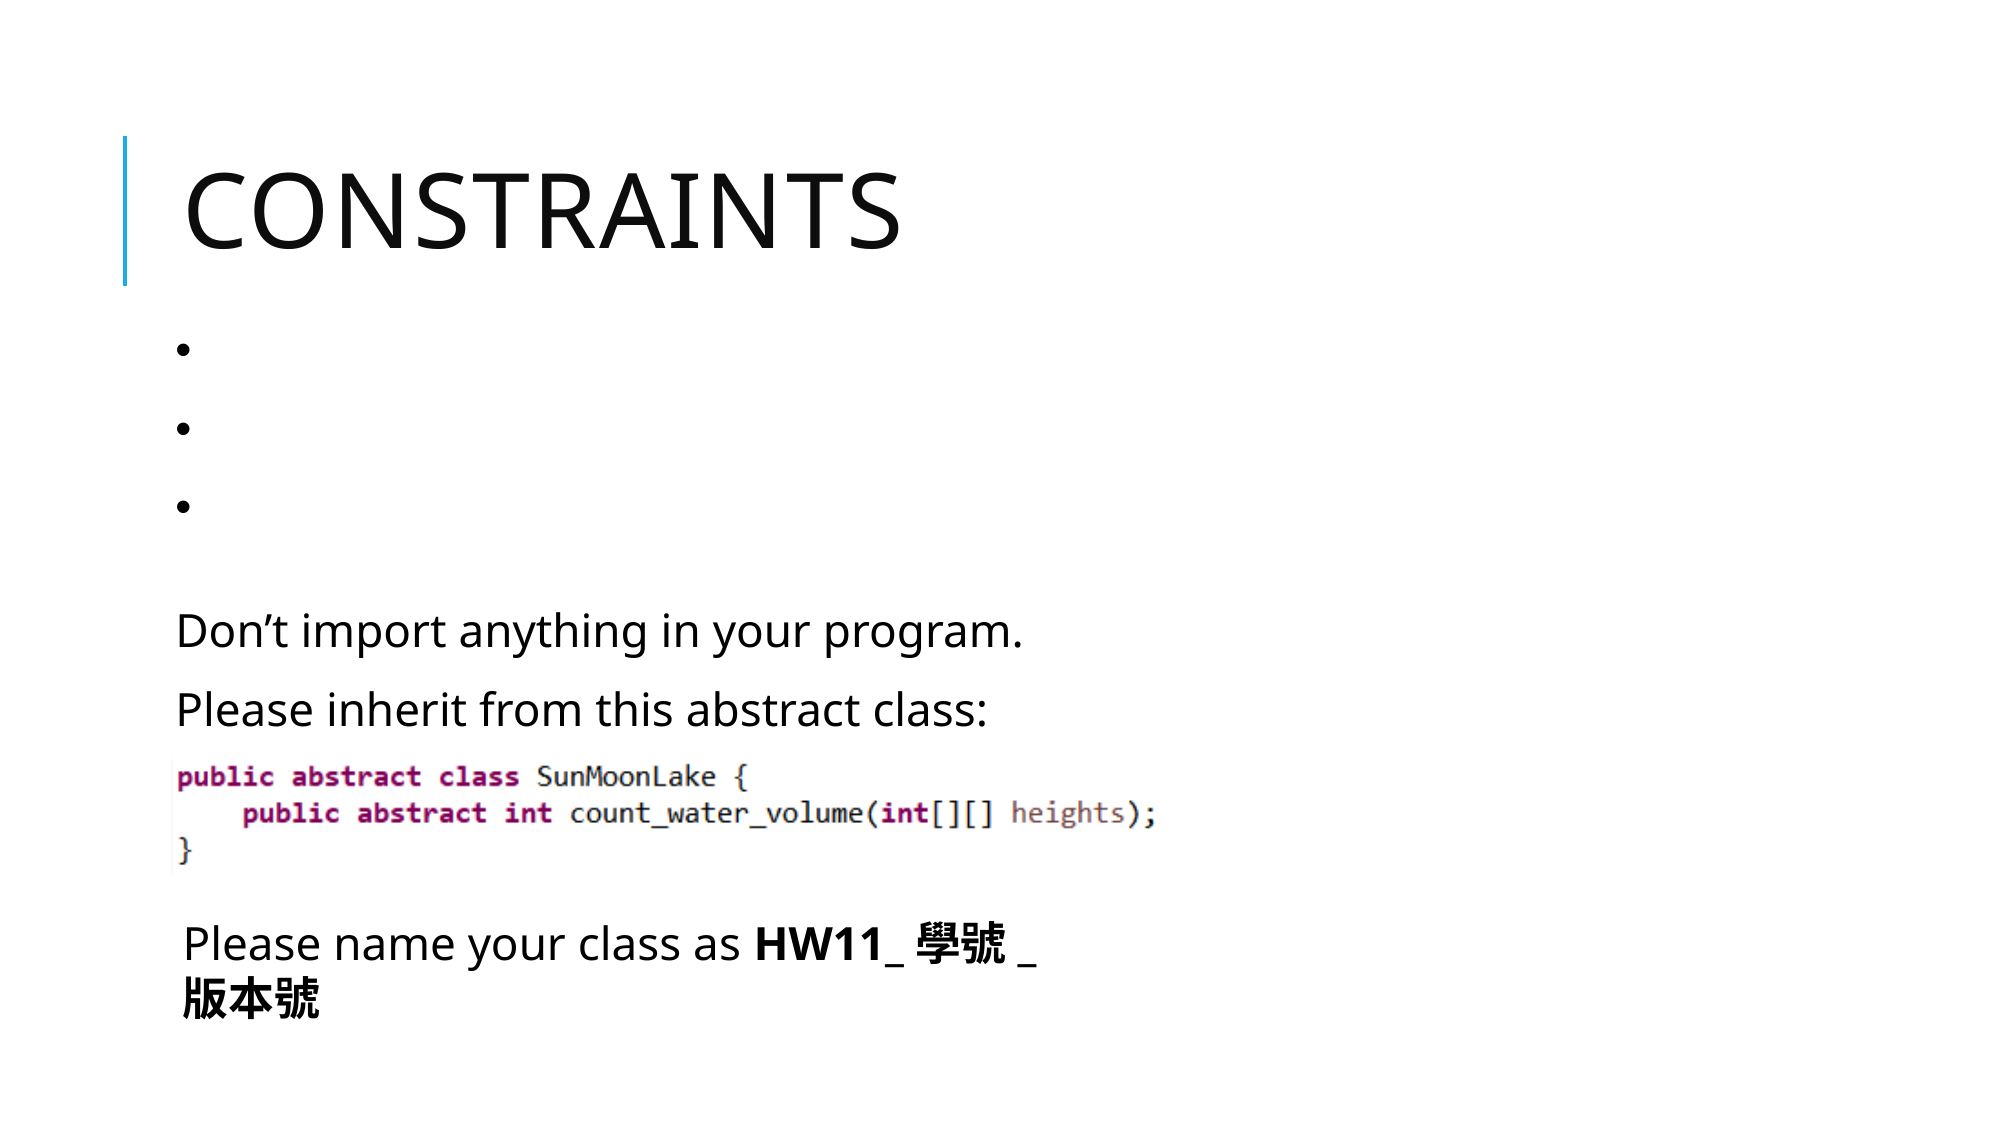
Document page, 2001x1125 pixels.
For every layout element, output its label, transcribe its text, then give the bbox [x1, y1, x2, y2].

list Don’t import anything in your program. Please inherit from this abstract class: [168, 601, 1763, 752]
picture [167, 758, 1168, 876]
text_box Please name your class as HW11_學號_版本號 [168, 907, 1093, 1032]
title Constraints [168, 96, 1763, 342]
